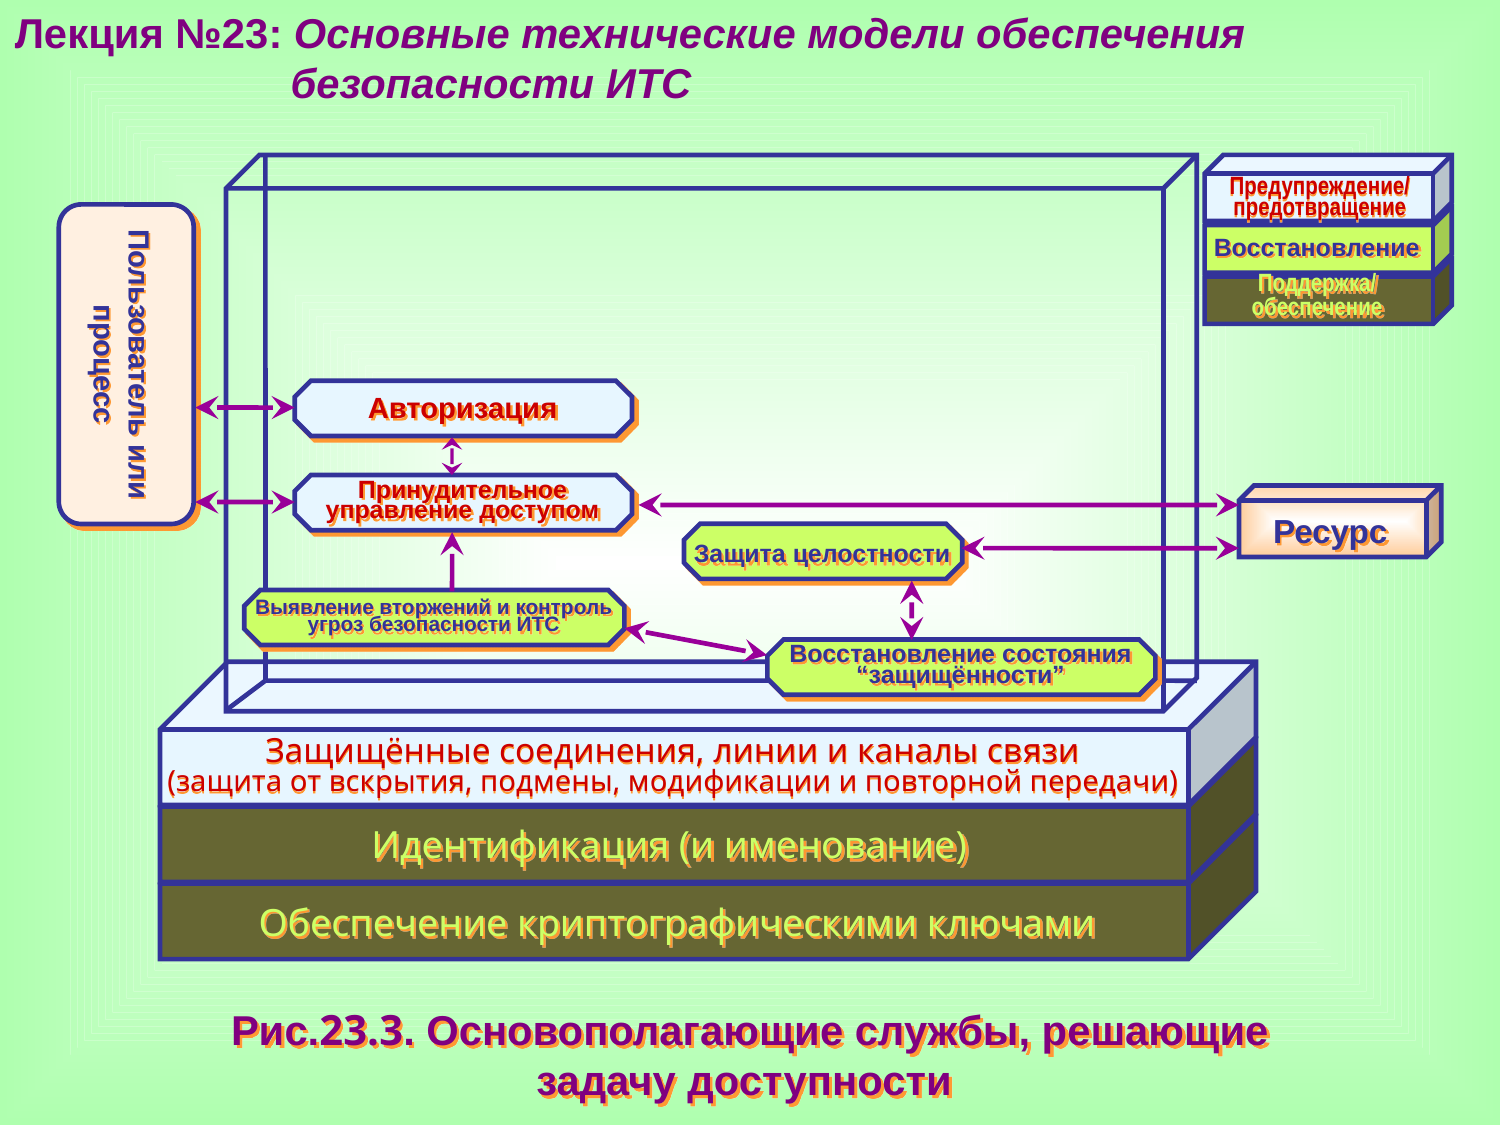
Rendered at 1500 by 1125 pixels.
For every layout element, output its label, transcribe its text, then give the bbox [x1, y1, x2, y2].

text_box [58, 154, 1453, 960]
text_box Рис.23.3. Основополагающие службы, решающие задачу доступности [0, 1004, 1500, 1105]
text_box Лекция №23: Основные технические модели обеспечения безопасности ИТС [0, 0, 1500, 115]
